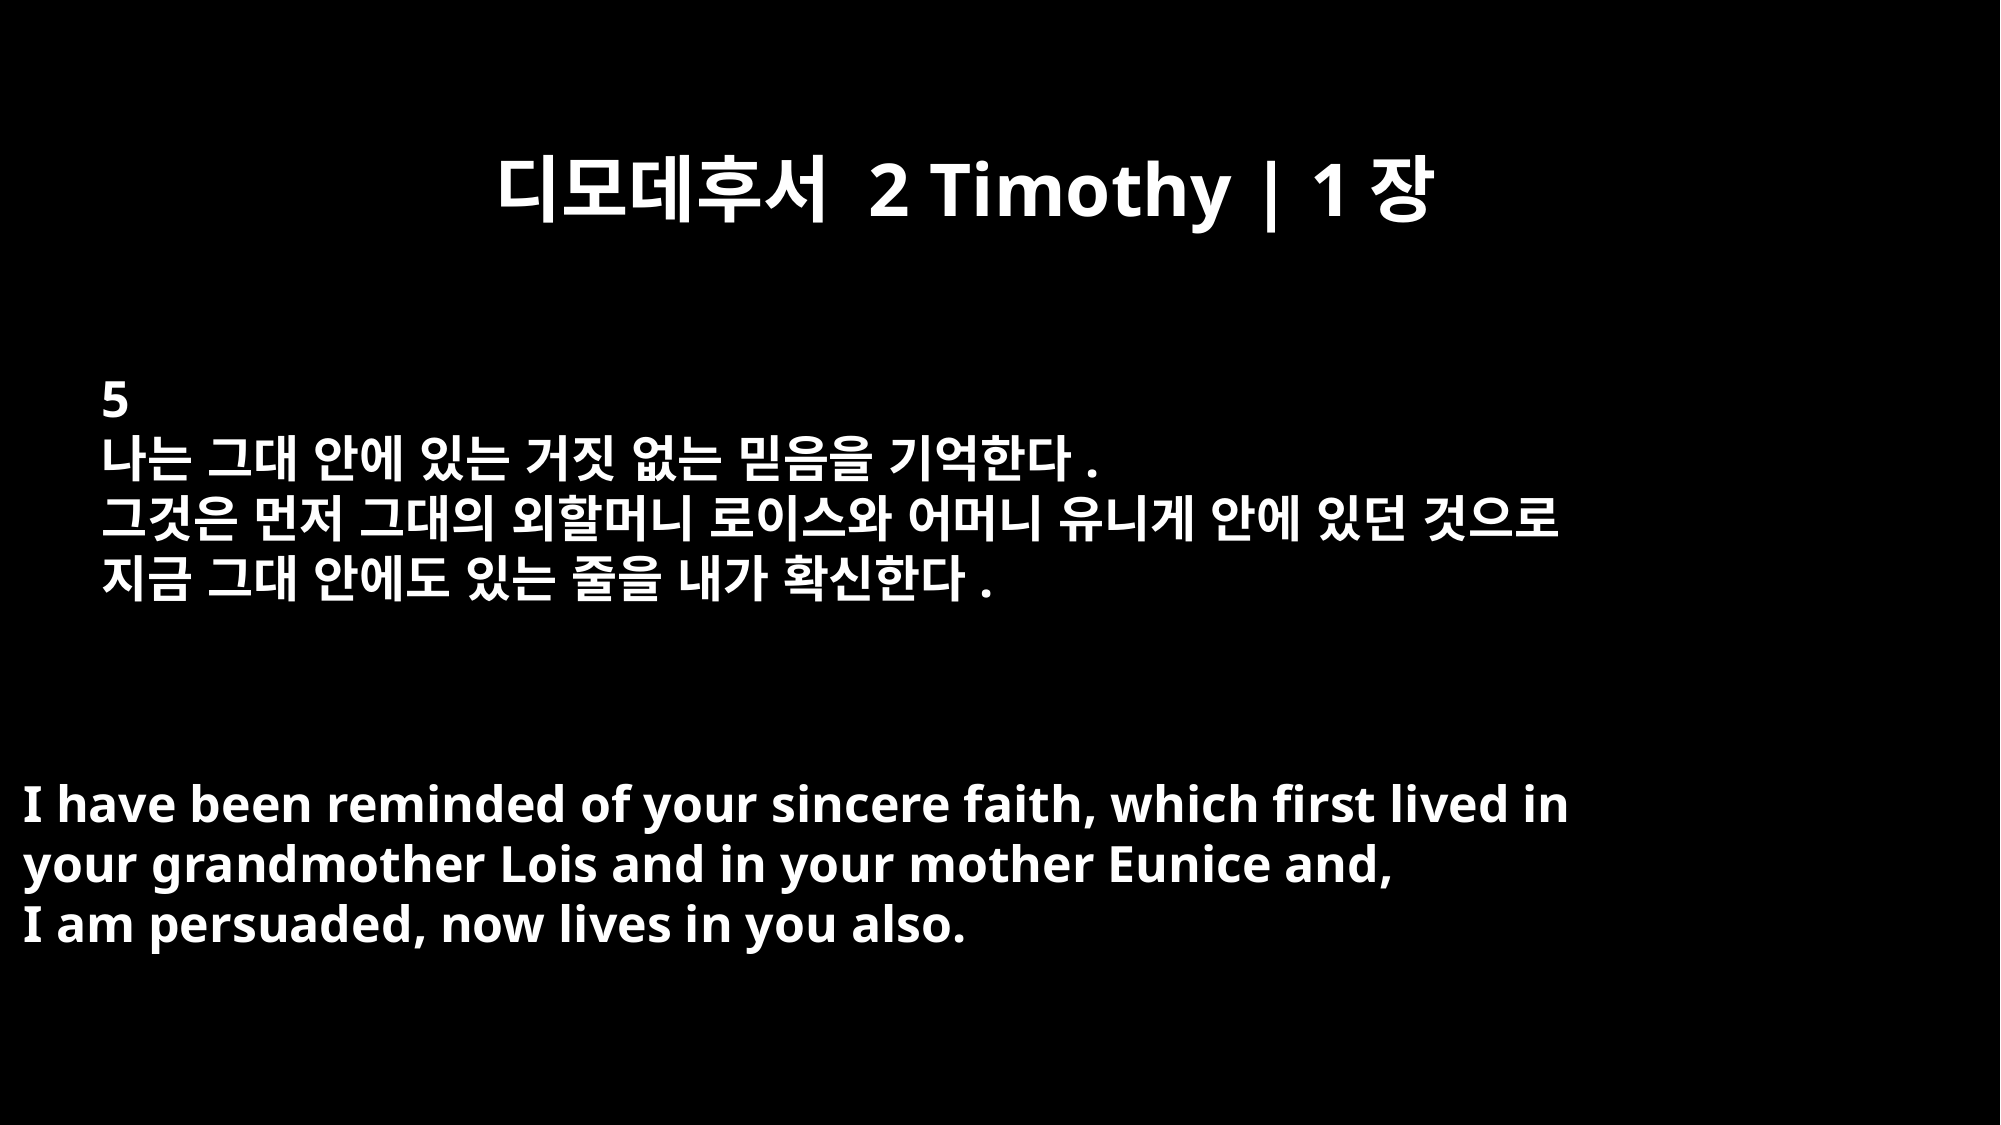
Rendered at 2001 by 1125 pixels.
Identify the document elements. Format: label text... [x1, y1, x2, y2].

text_box I have been reminded of your sincere faith, which first lived in your grandmother Lois and in your mother Eunice and, I am persuaded, now lives in you also. [8, 764, 1586, 960]
text_box 디모데후서 2 Timothy | 1장 [479, 136, 1453, 239]
text_box 5 나는 그대 안에 있는 거짓 없는 믿음을 기억한다. 그것은 먼저 그대의 외할머니 로이스와 어머니 유니게 안에 있던 것으로 지금 그대 안에도 있는 줄을 내가 확신한다. [86, 359, 1577, 615]
